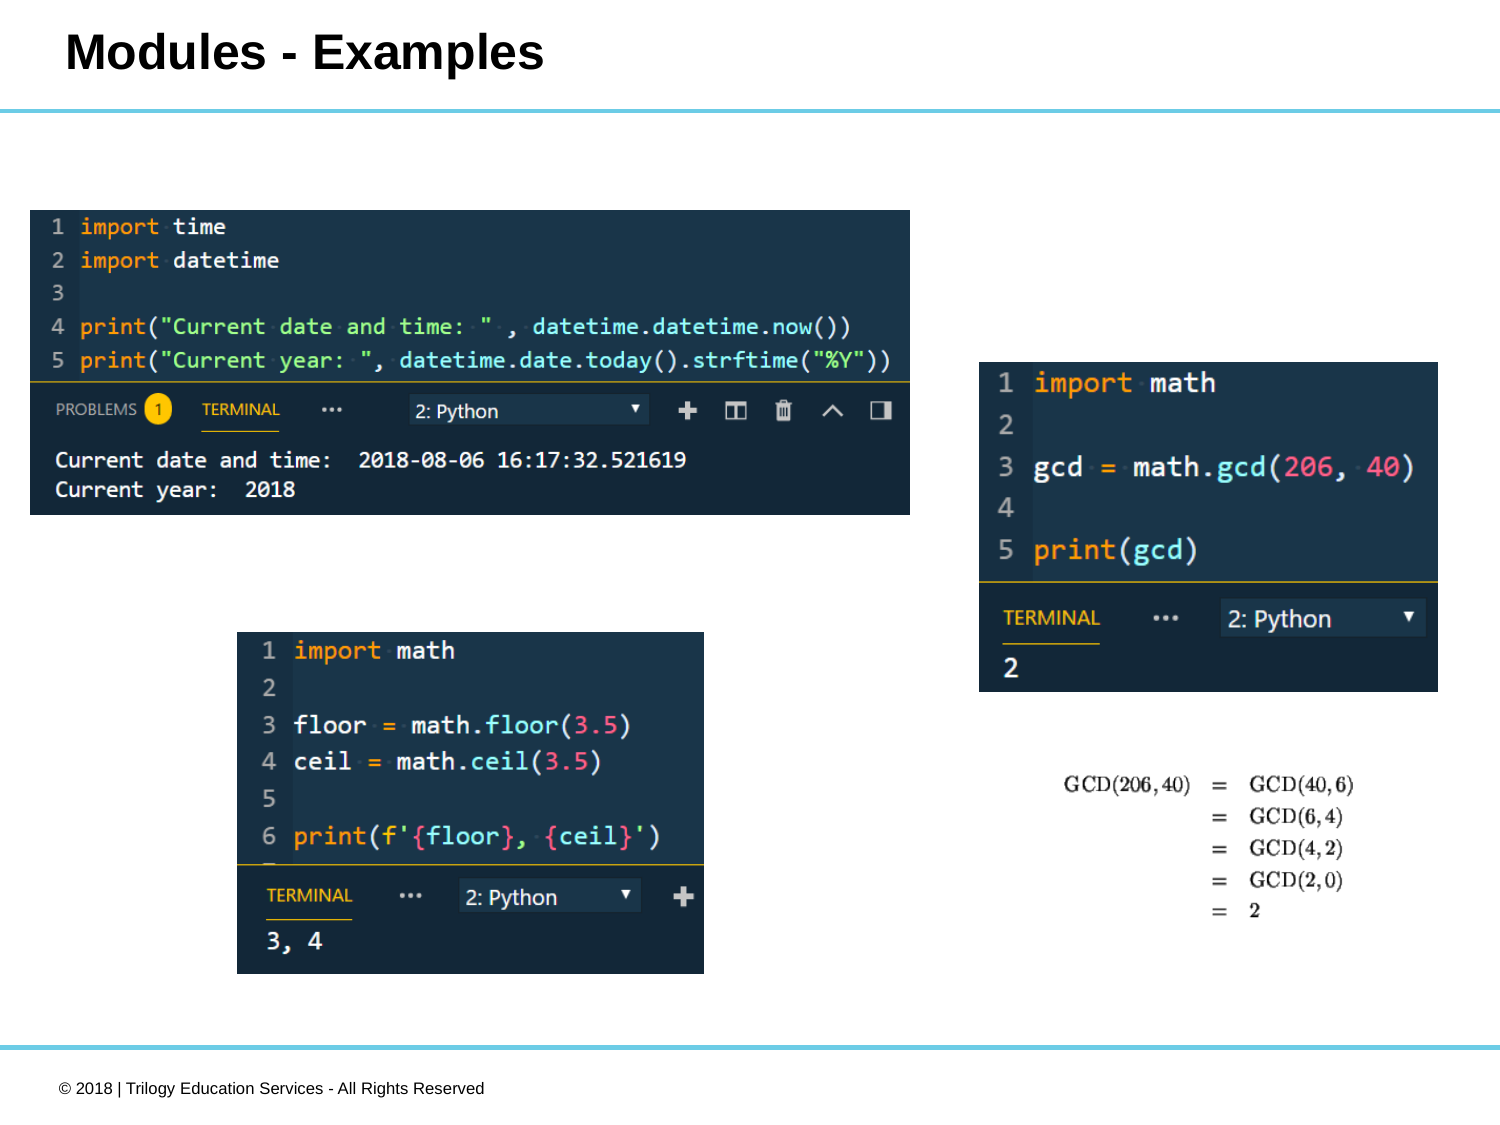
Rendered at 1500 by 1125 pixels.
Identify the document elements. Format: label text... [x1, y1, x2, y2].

picture [237, 632, 704, 974]
picture [30, 210, 910, 515]
title Modules - Examples [50, 0, 1175, 108]
picture [1064, 762, 1353, 920]
picture [979, 362, 1438, 692]
